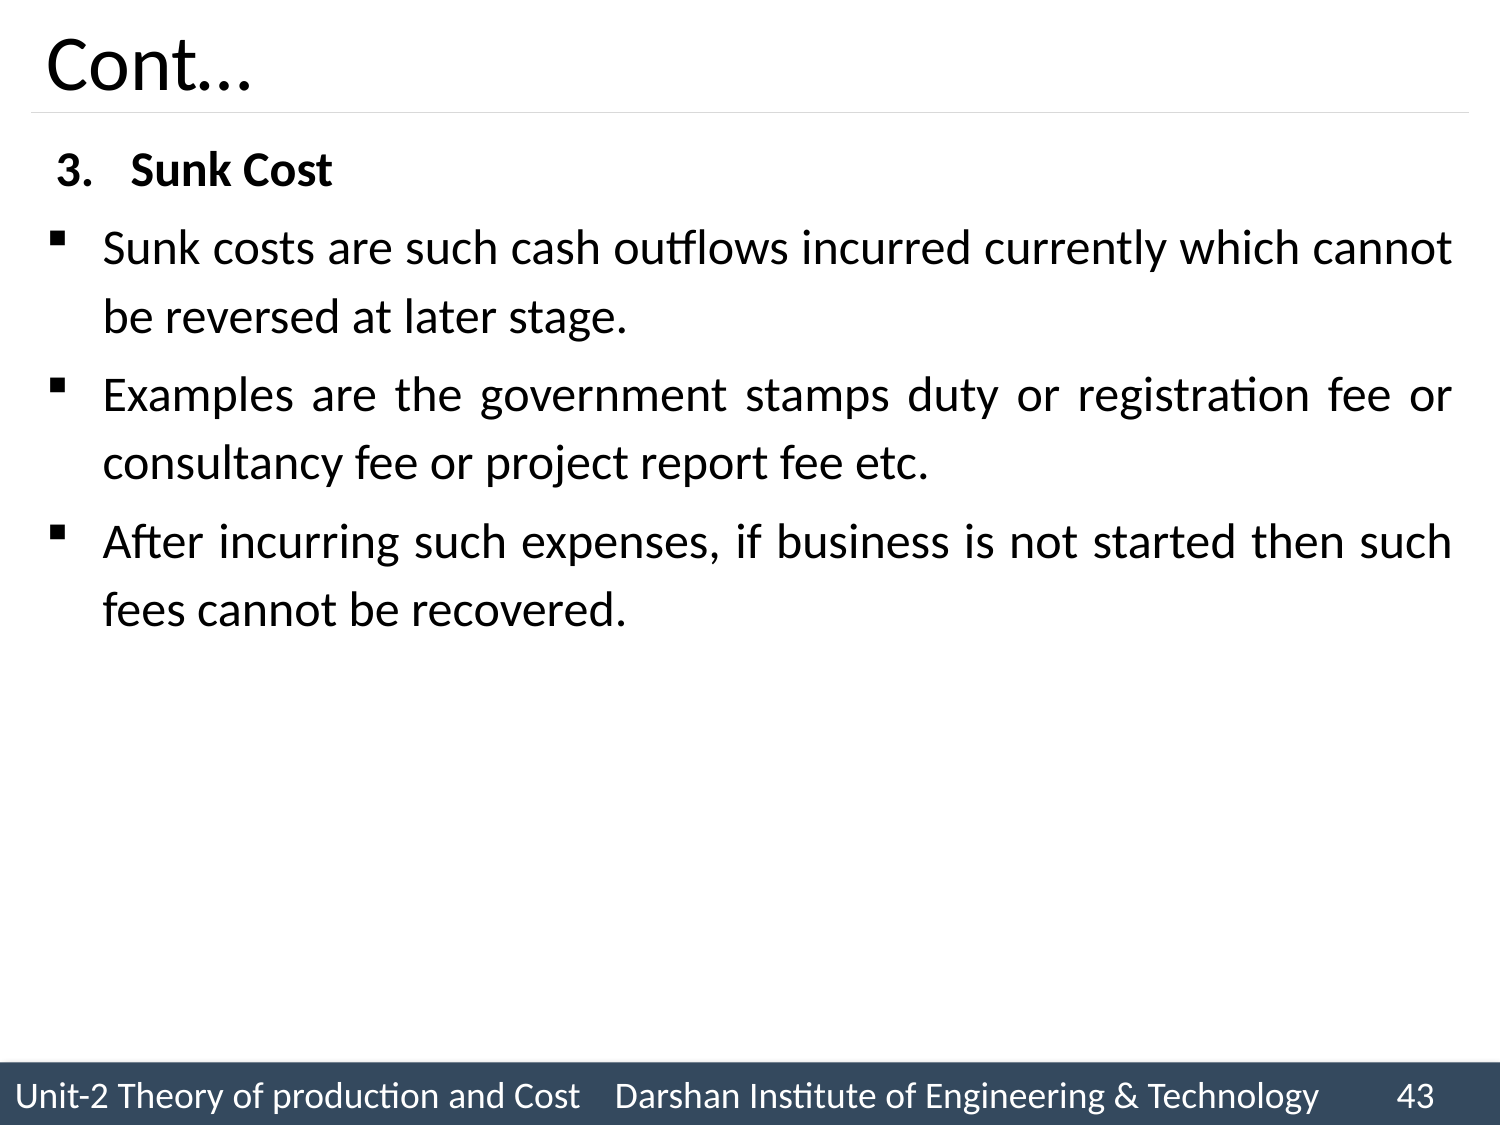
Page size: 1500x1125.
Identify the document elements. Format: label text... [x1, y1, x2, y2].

title Cont… [31, 0, 1469, 120]
list Sunk Cost Sunk costs are such cash outflows incurred currently which cannot be reversed at later stage. Examples are the government stamps duty or registration fee or consultancy fee or project report fee etc. After incurring such expenses, if business is not started then such fees cannot be recovered. [31, 120, 1469, 1046]
